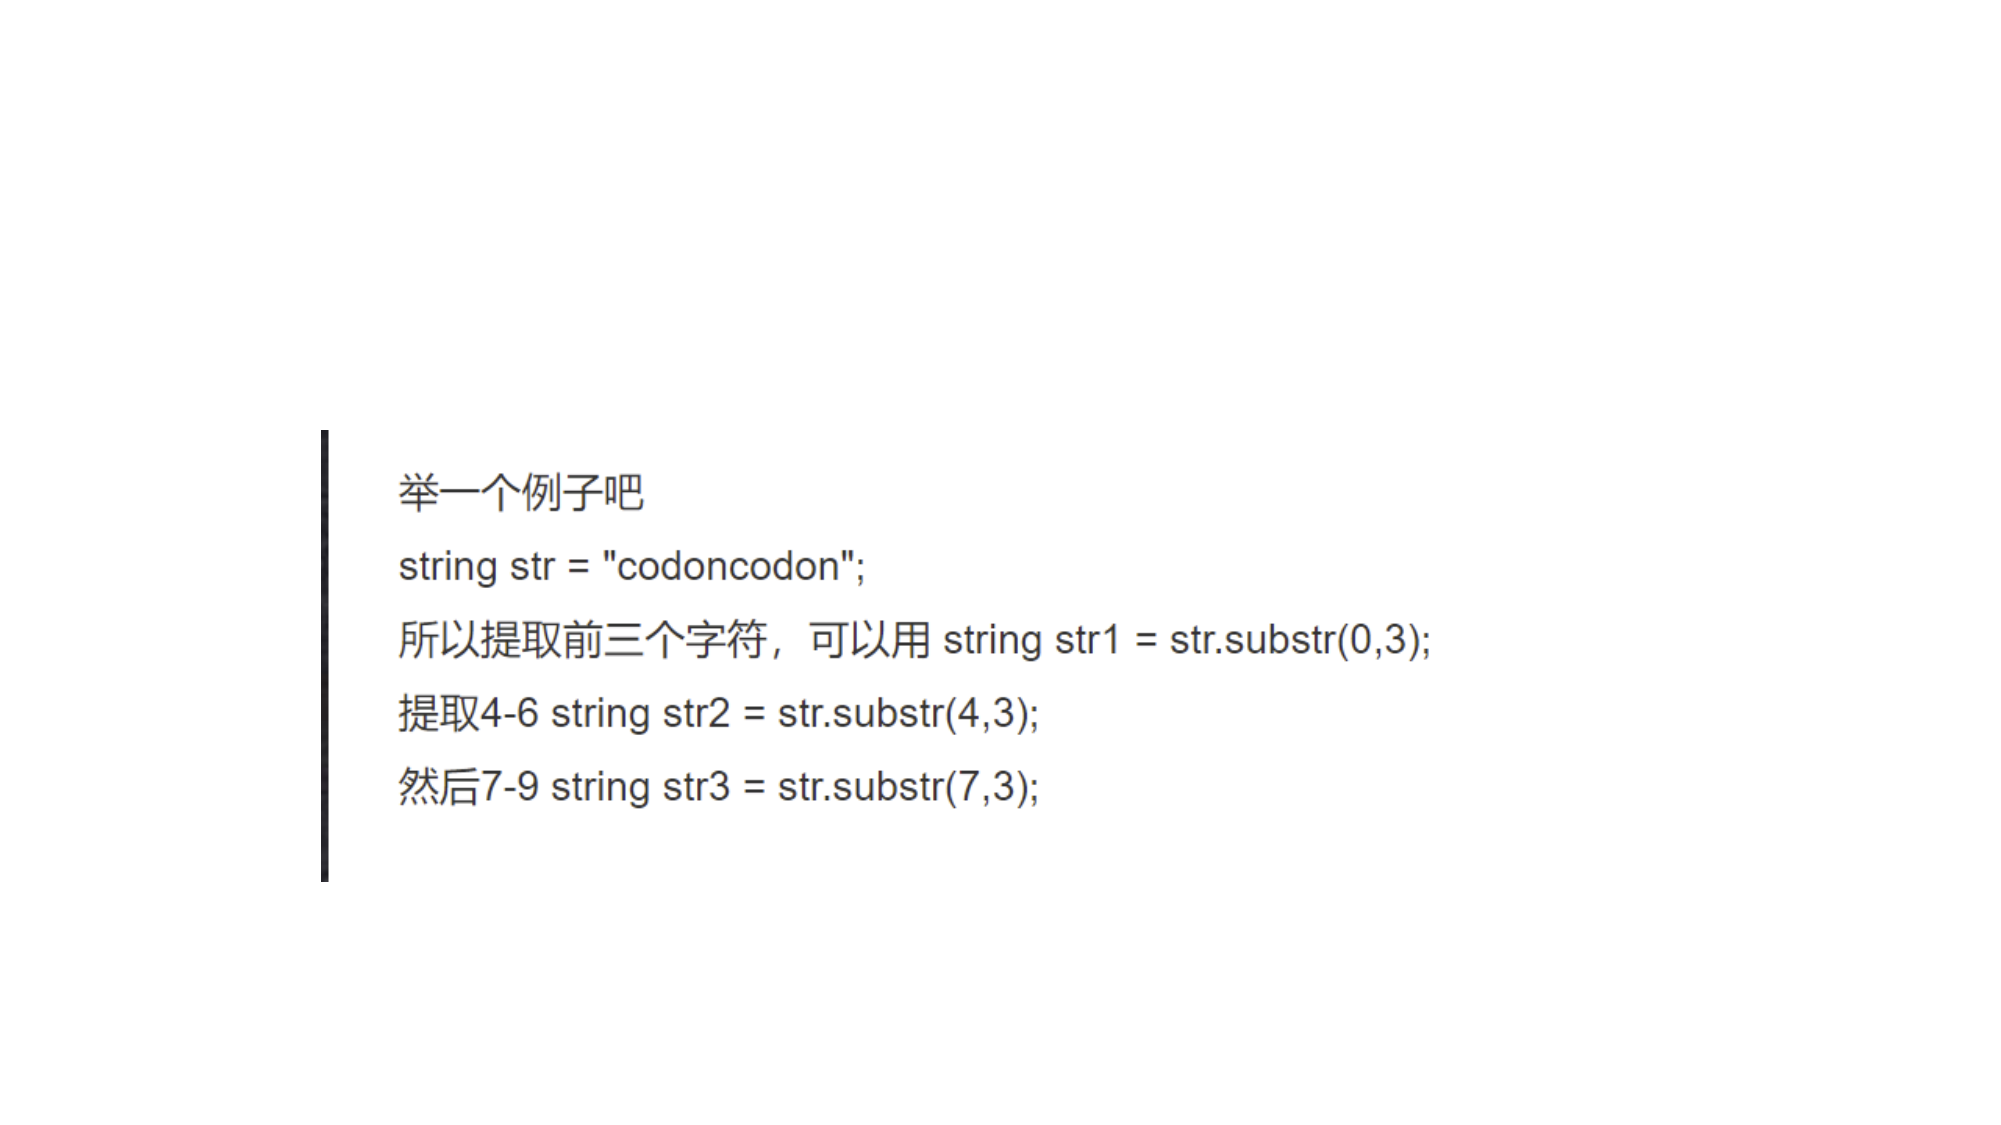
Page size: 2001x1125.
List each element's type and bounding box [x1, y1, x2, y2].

list [320, 430, 1679, 882]
